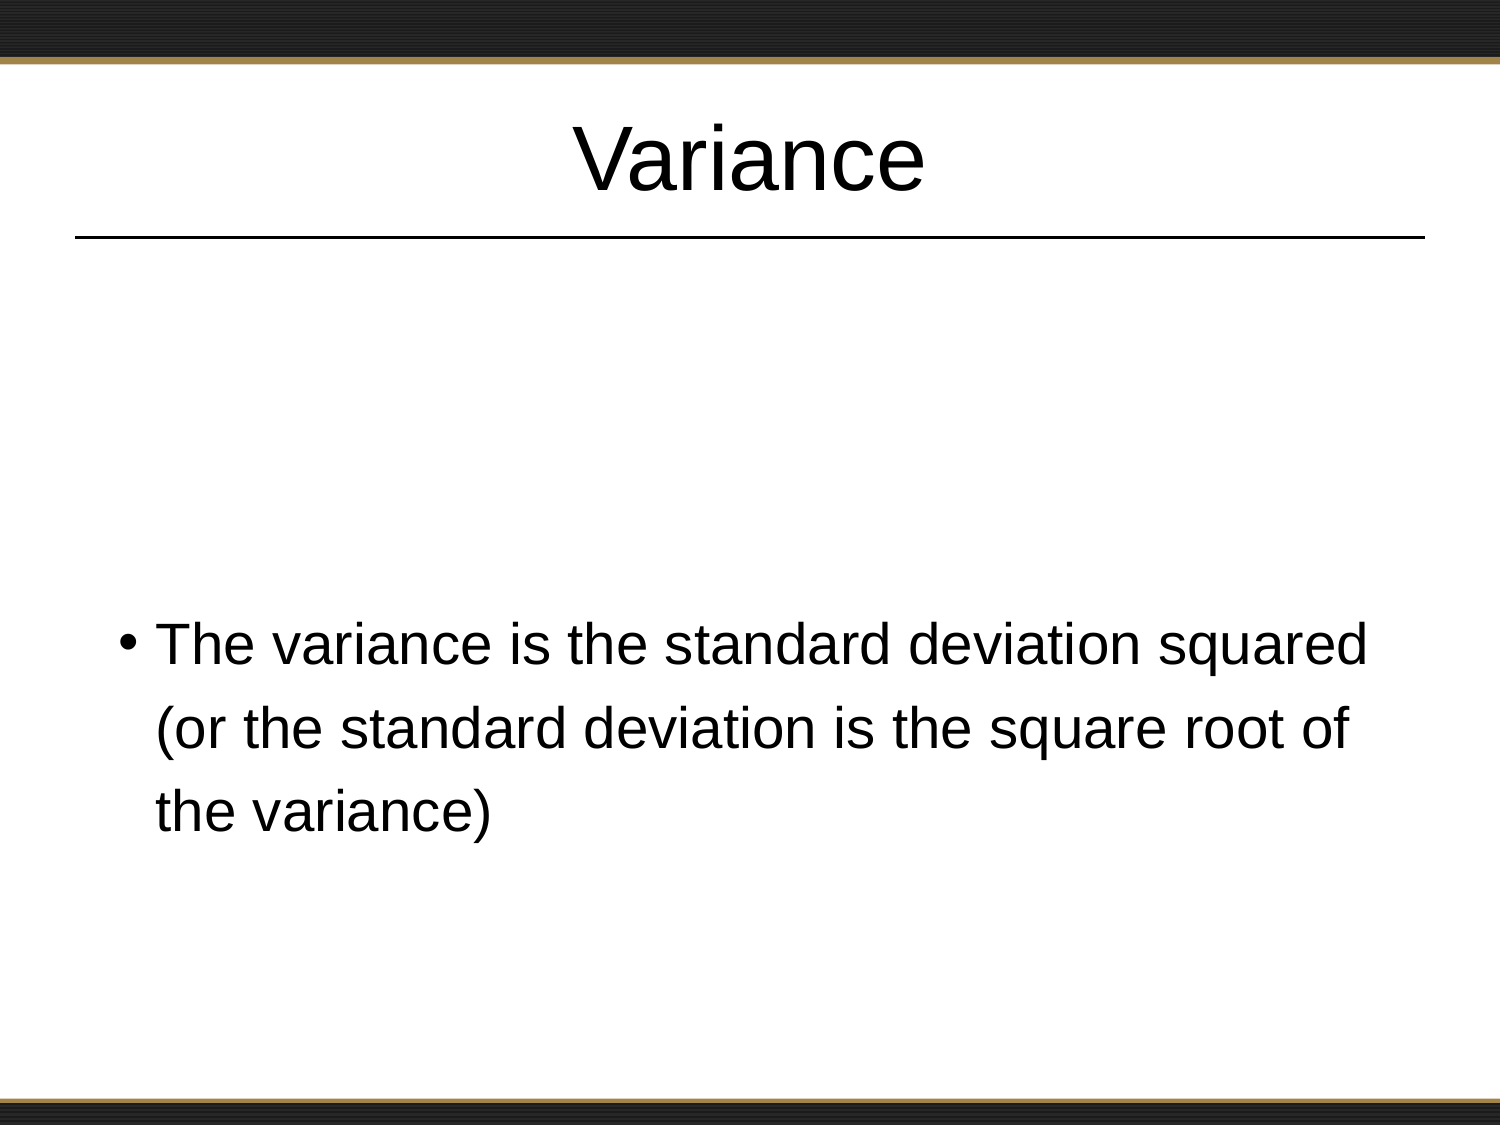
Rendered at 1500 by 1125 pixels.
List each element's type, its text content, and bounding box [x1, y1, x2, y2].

picture [0, 0, 1500, 57]
picture [0, 1103, 1500, 1125]
title Variance [103, 52, 1397, 270]
